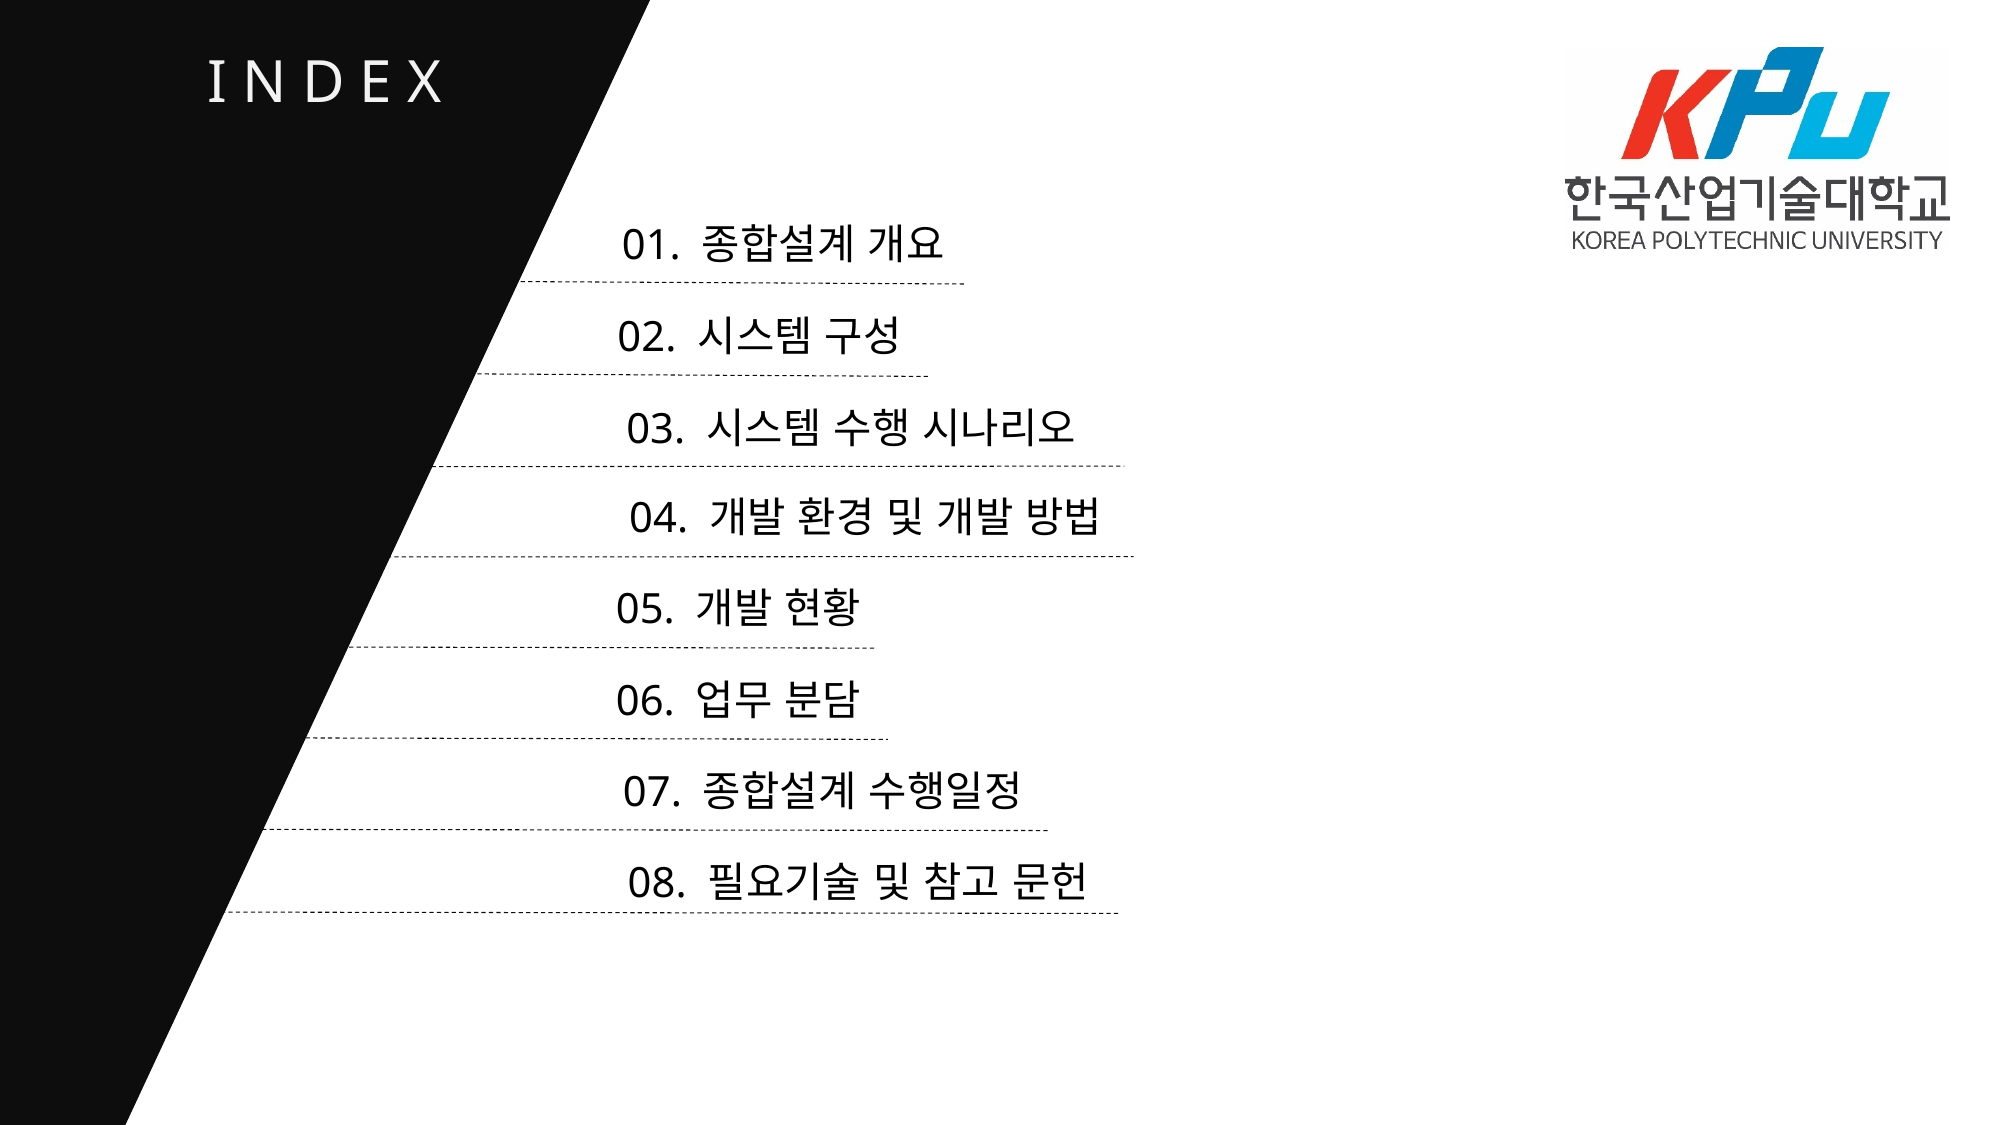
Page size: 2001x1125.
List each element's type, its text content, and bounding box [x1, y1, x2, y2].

picture [1565, 47, 1950, 249]
text_box I N D E X [192, 36, 457, 121]
text_box [0, 0, 652, 1125]
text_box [38, 209, 1135, 914]
